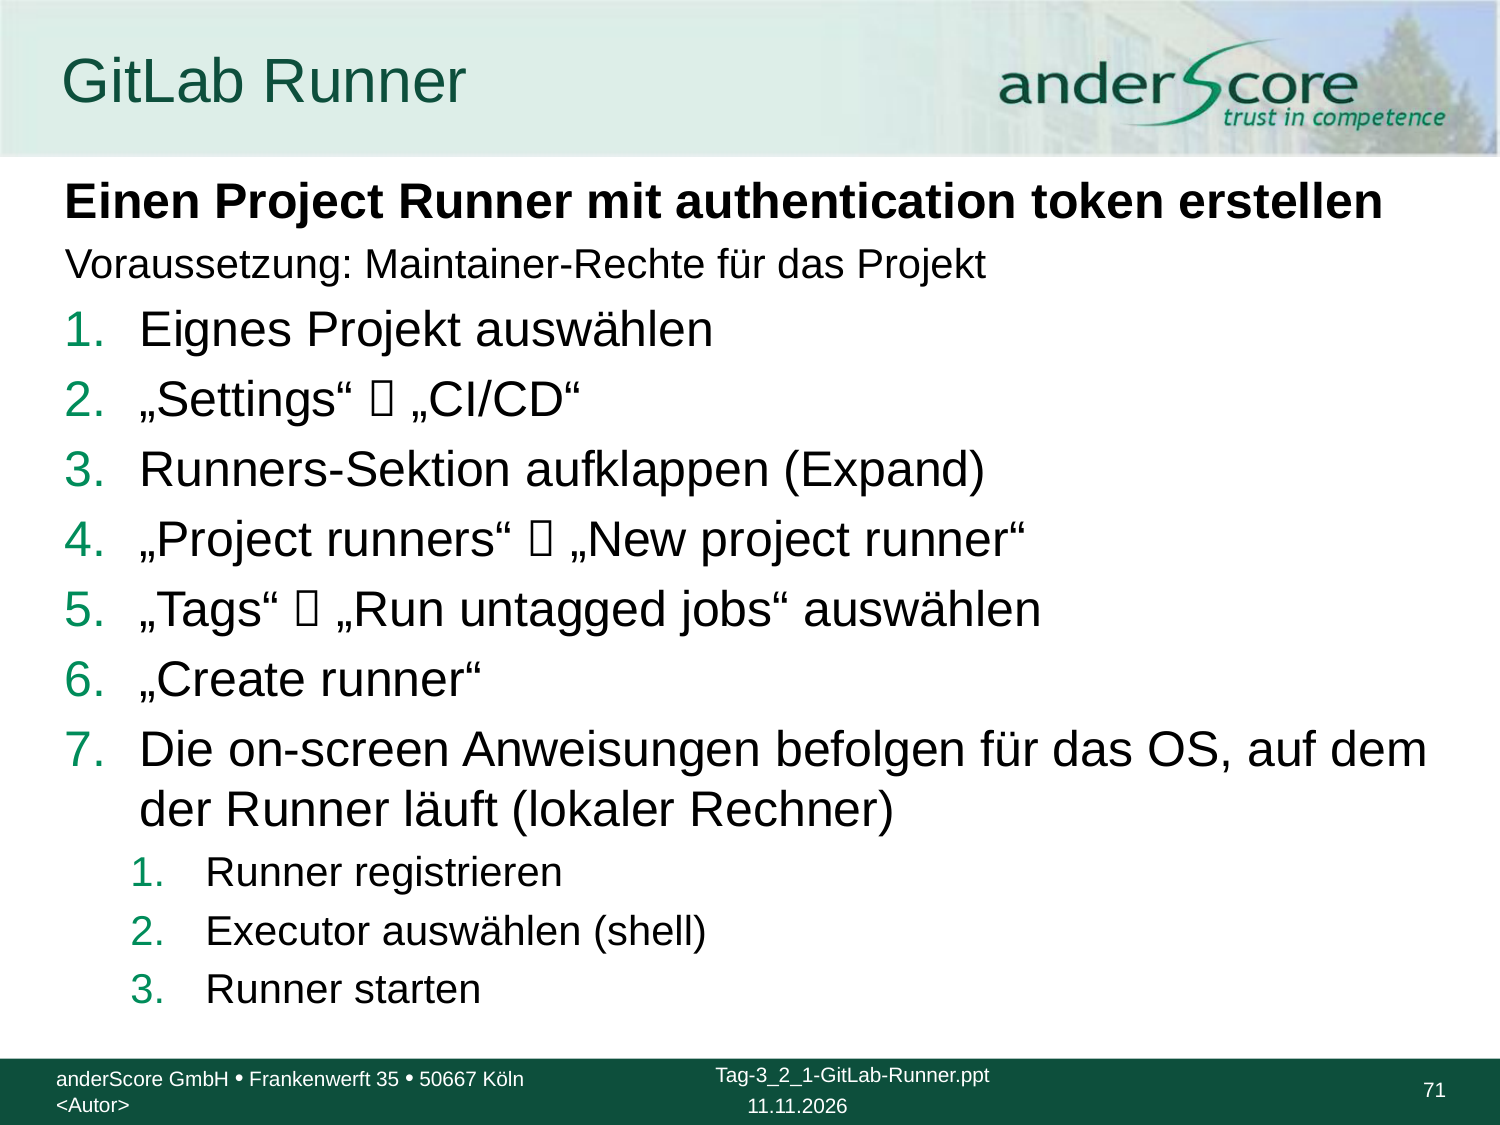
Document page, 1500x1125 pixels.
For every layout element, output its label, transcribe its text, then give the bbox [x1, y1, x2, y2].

title GitLab Runner [46, 24, 959, 141]
list Einen Project Runner mit authentication token erstellen Voraussetzung: Maintainer-Rechte für das Projekt Eignes Projekt auswählen „Settings“  „CI/CD“ Runners-Sektion aufklappen (Expand) „Project runners“  „New project runner“ „Tags“  „Run untagged jobs“ auswählen „Create runner“ Die on-screen Anweisungen befolgen für das OS, auf dem der Runner läuft (lokaler Rechner) Runner registrieren Executor auswählen (shell) Runner starten [49, 160, 1447, 1047]
picture [0, 0, 1500, 157]
